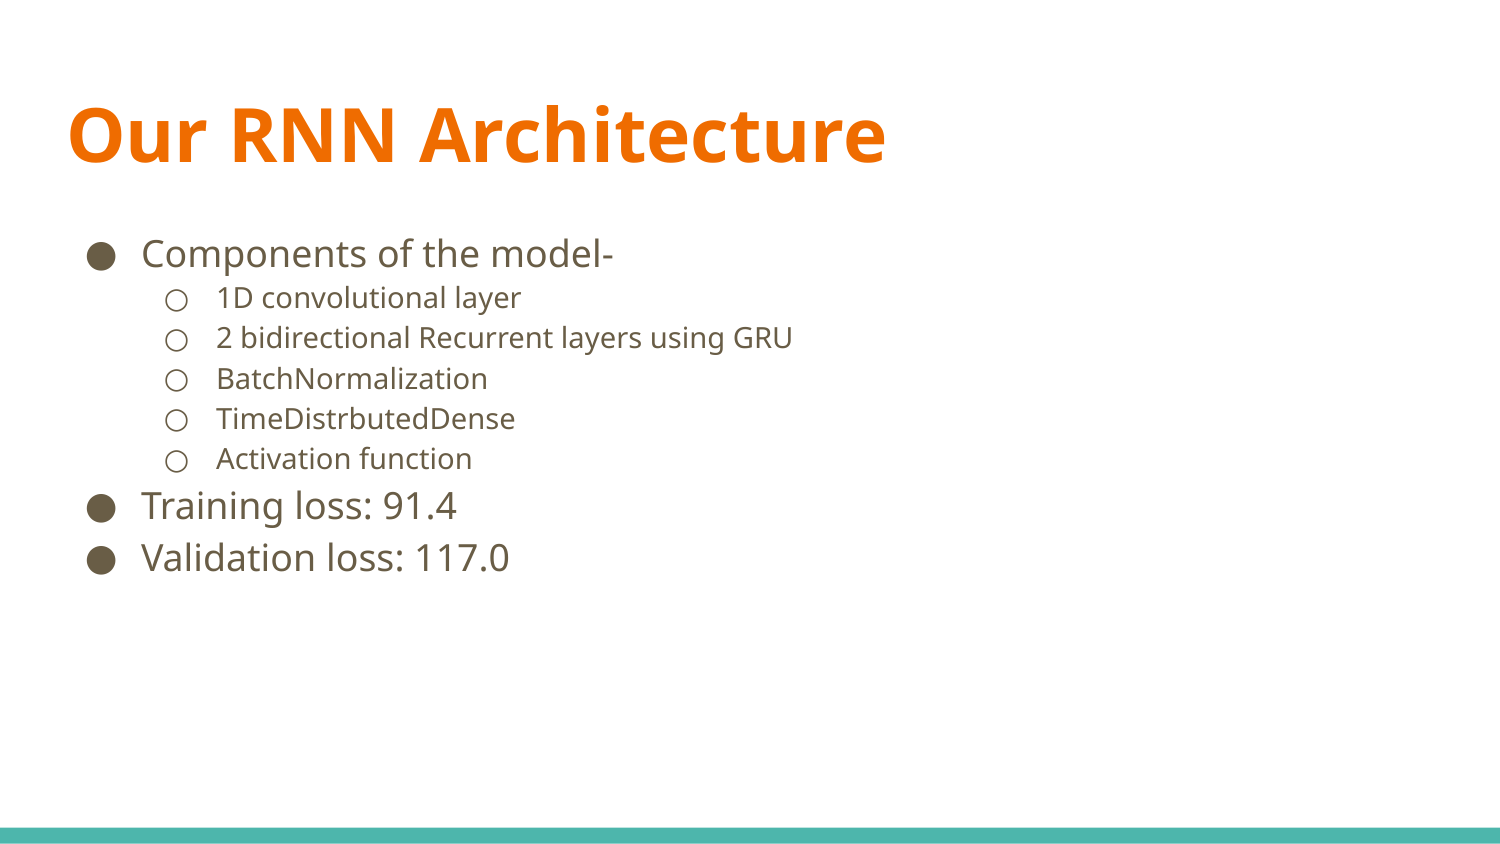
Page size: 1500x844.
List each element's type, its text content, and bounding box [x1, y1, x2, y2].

list Components of the model- 1D convolutional layer 2 bidirectional Recurrent layers using GRU BatchNormalization TimeDistrbutedDense Activation function Training loss: 91.4 Validation loss: 117.0 [51, 207, 1449, 750]
title Our RNN Architecture [51, 72, 1449, 189]
